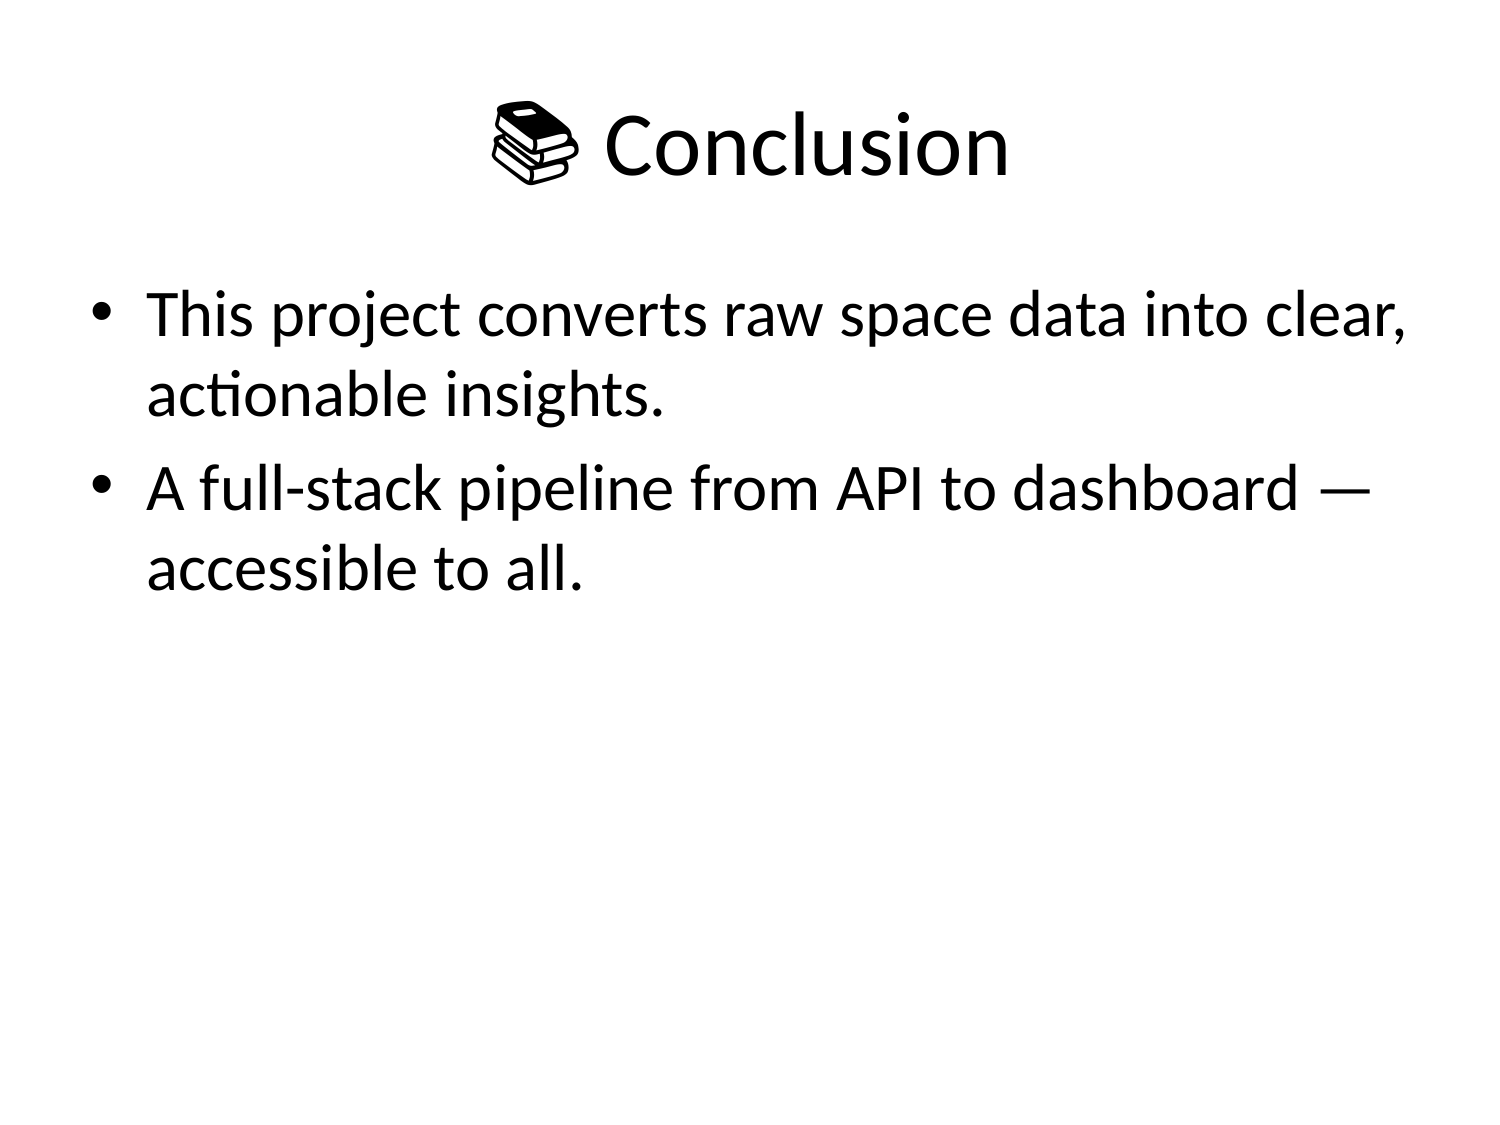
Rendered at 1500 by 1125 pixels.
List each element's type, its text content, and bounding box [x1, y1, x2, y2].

list This project converts raw space data into clear, actionable insights. A full-stack pipeline from API to dashboard — accessible to all. [75, 262, 1425, 1005]
title 📚 Conclusion [75, 45, 1425, 233]
